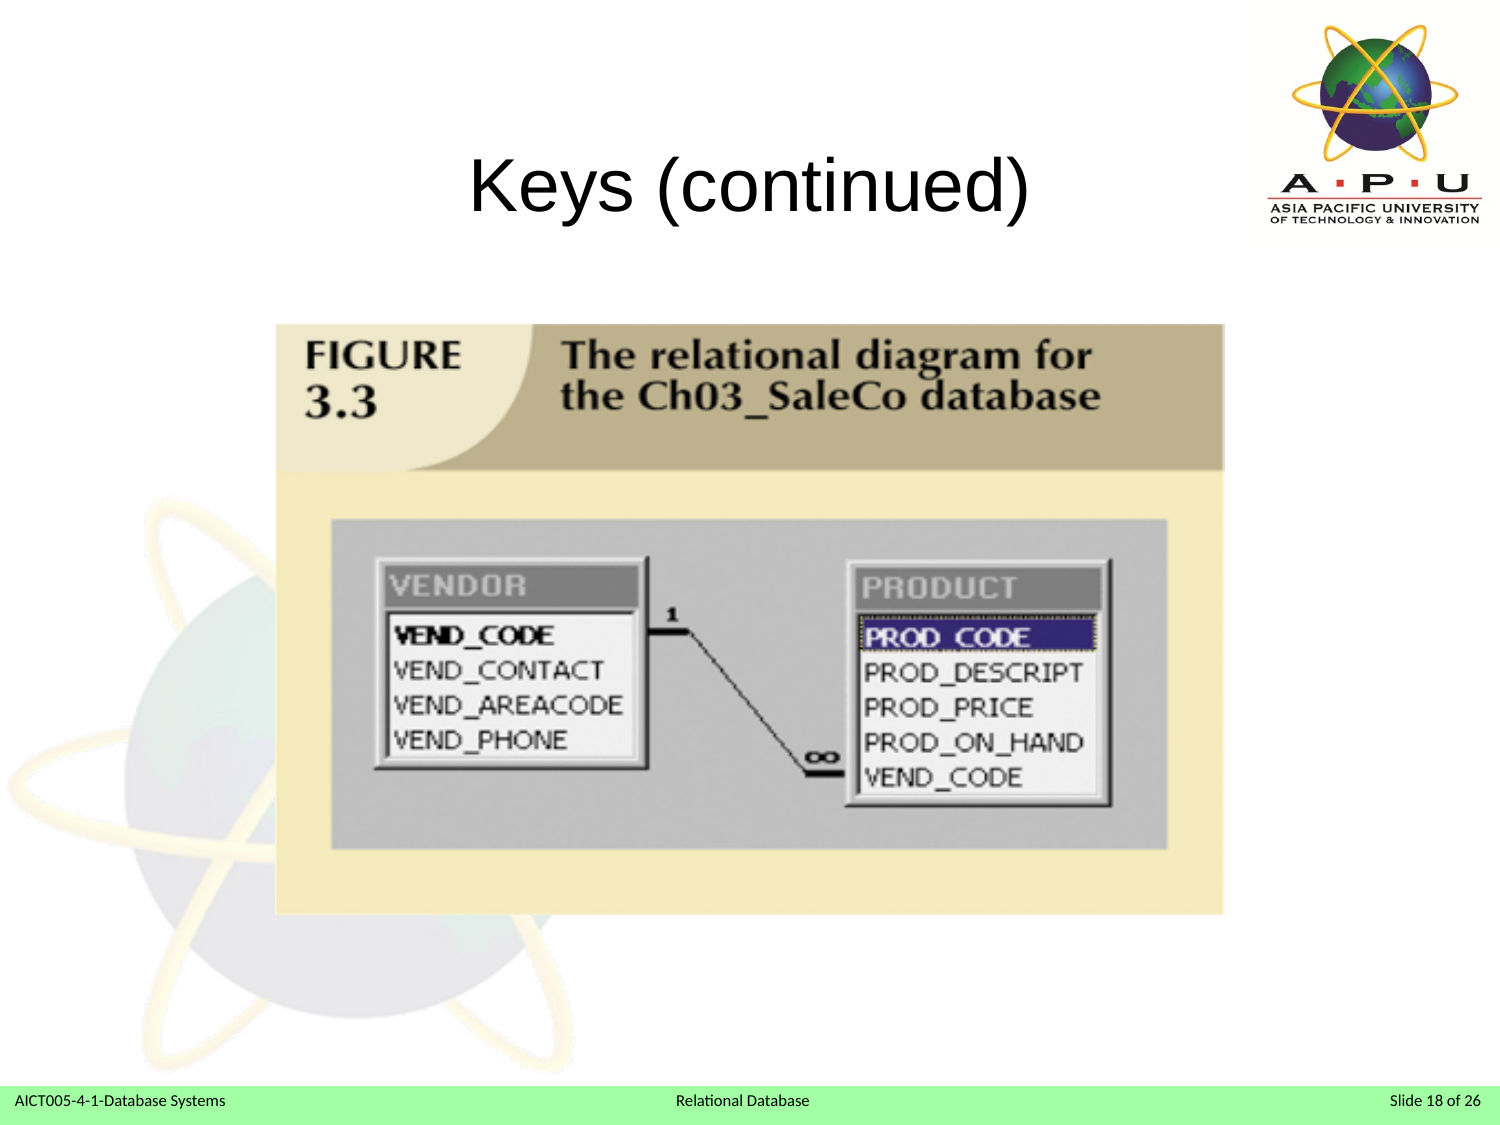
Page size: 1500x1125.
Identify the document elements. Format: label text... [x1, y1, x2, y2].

title Keys (continued) [112, 87, 1388, 275]
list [274, 324, 1226, 916]
picture [1251, 0, 1500, 249]
